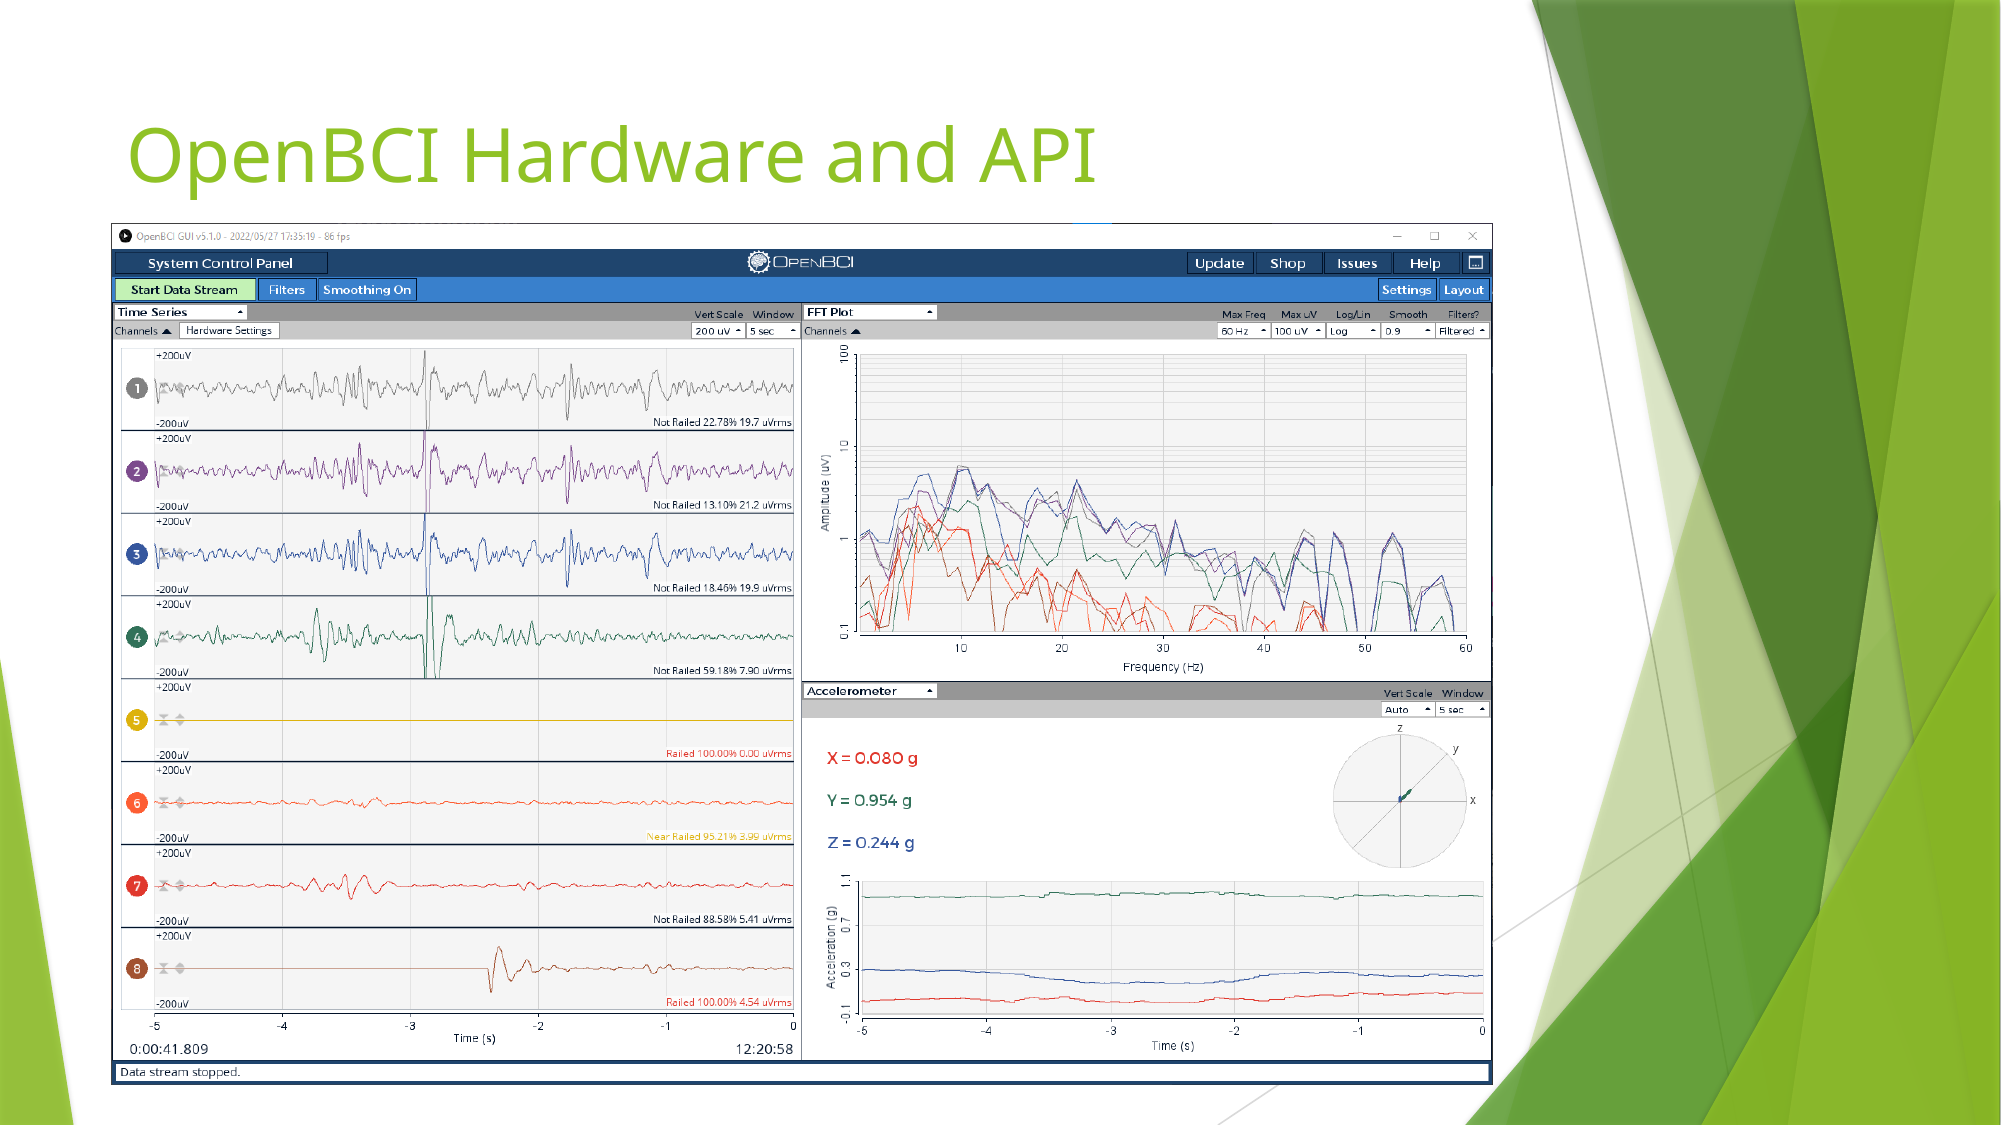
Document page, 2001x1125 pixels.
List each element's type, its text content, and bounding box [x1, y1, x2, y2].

title OpenBCI Hardware and API [111, 99, 1522, 317]
picture [110, 222, 1493, 1085]
